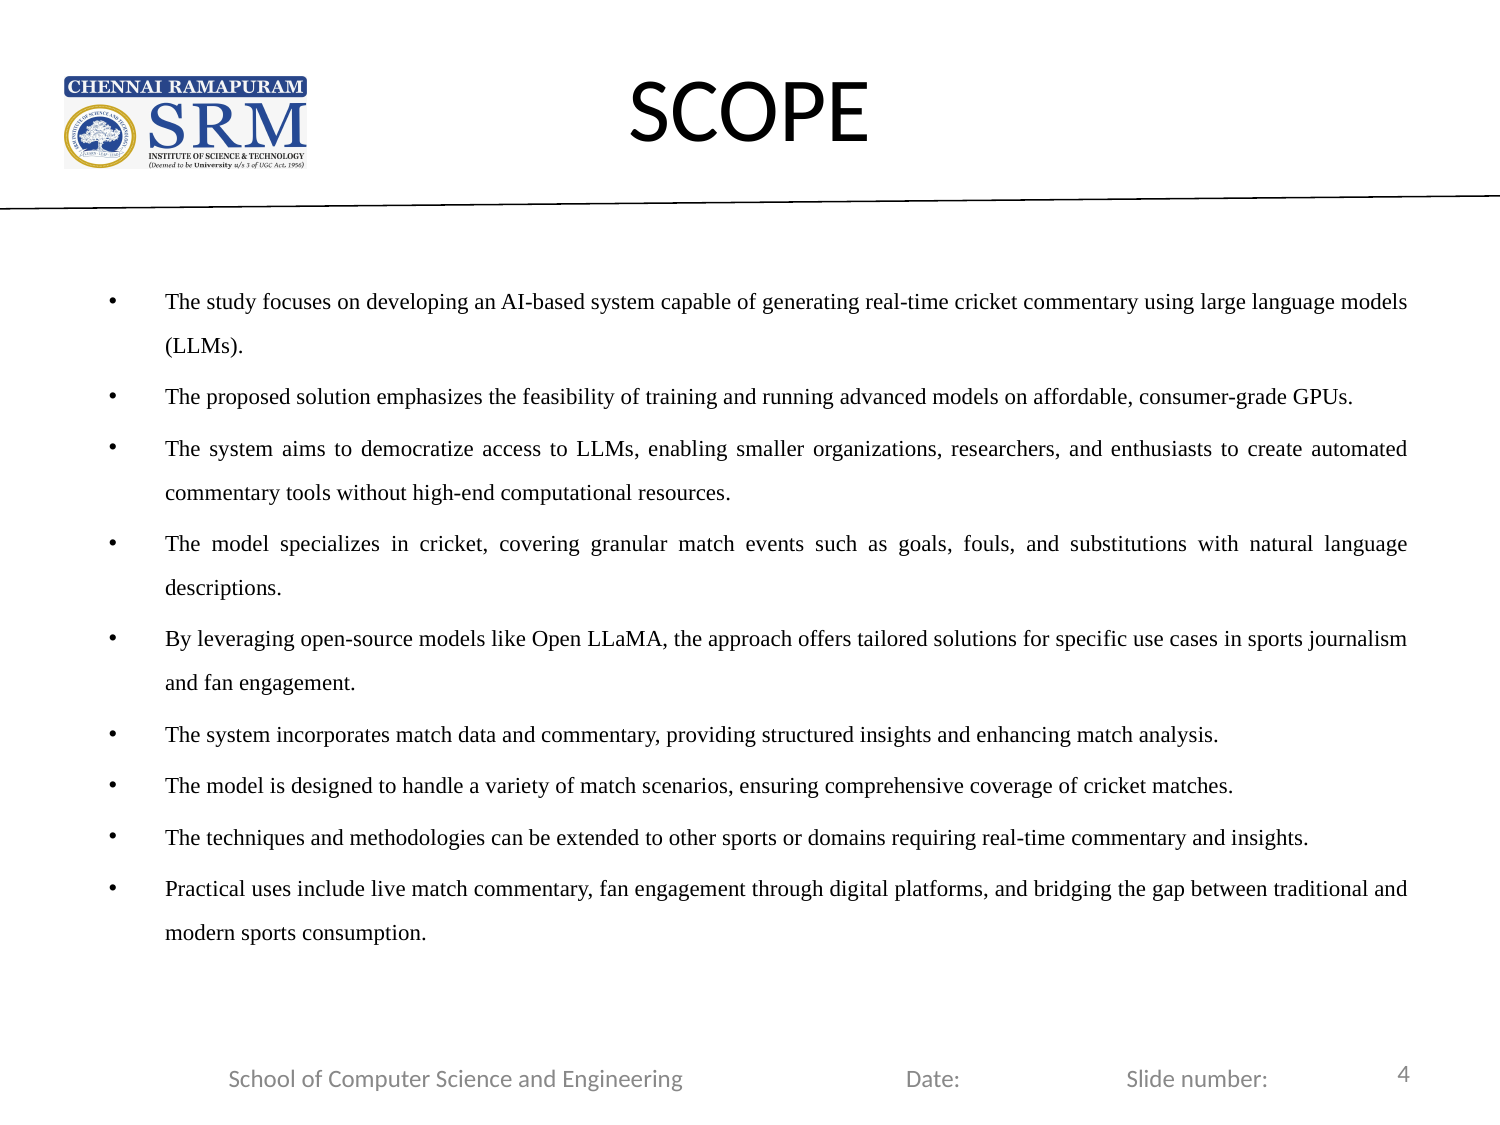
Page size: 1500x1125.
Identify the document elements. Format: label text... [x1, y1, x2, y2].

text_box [0, 195, 1500, 209]
slide_number 4 [1074, 1042, 1425, 1103]
picture [64, 76, 75, 169]
footer School of Computer Science and Engineering Date: Slide number: [75, 1042, 1425, 1113]
title SCOPE [75, 11, 1425, 194]
list The study focuses on developing an AI-based system capable of generating real-time cricket commentary using large language models (LLMs). The proposed solution emphasizes the feasibility of training and running advanced models on affordable, consumer-grade GPUs. The system aims to democratize access to LLMs, enabling smaller organizations, researchers, and enthusiasts to create automated commentary tools without high-end computational resources. The model specializes in cricket, covering granular match events such as goals, fouls, and substitutions with natural language descriptions. By leveraging open-source models like Open LLaMA, the approach offers tailored solutions for specific use cases in sports journalism and fan engagement. The system incorporates match data and commentary, providing structured insights and enhancing match analysis. The model is designed to handle a variety of match scenarios, ensuring comprehensive coverage of cricket matches. The techniques and methodologies can be extended to other sports or domains requiring real-time commentary and insights. Practical uses include live match commentary, fan engagement through digital platforms, and bridging the gap between traditional and modern sports consumption. [75, 262, 1425, 1005]
